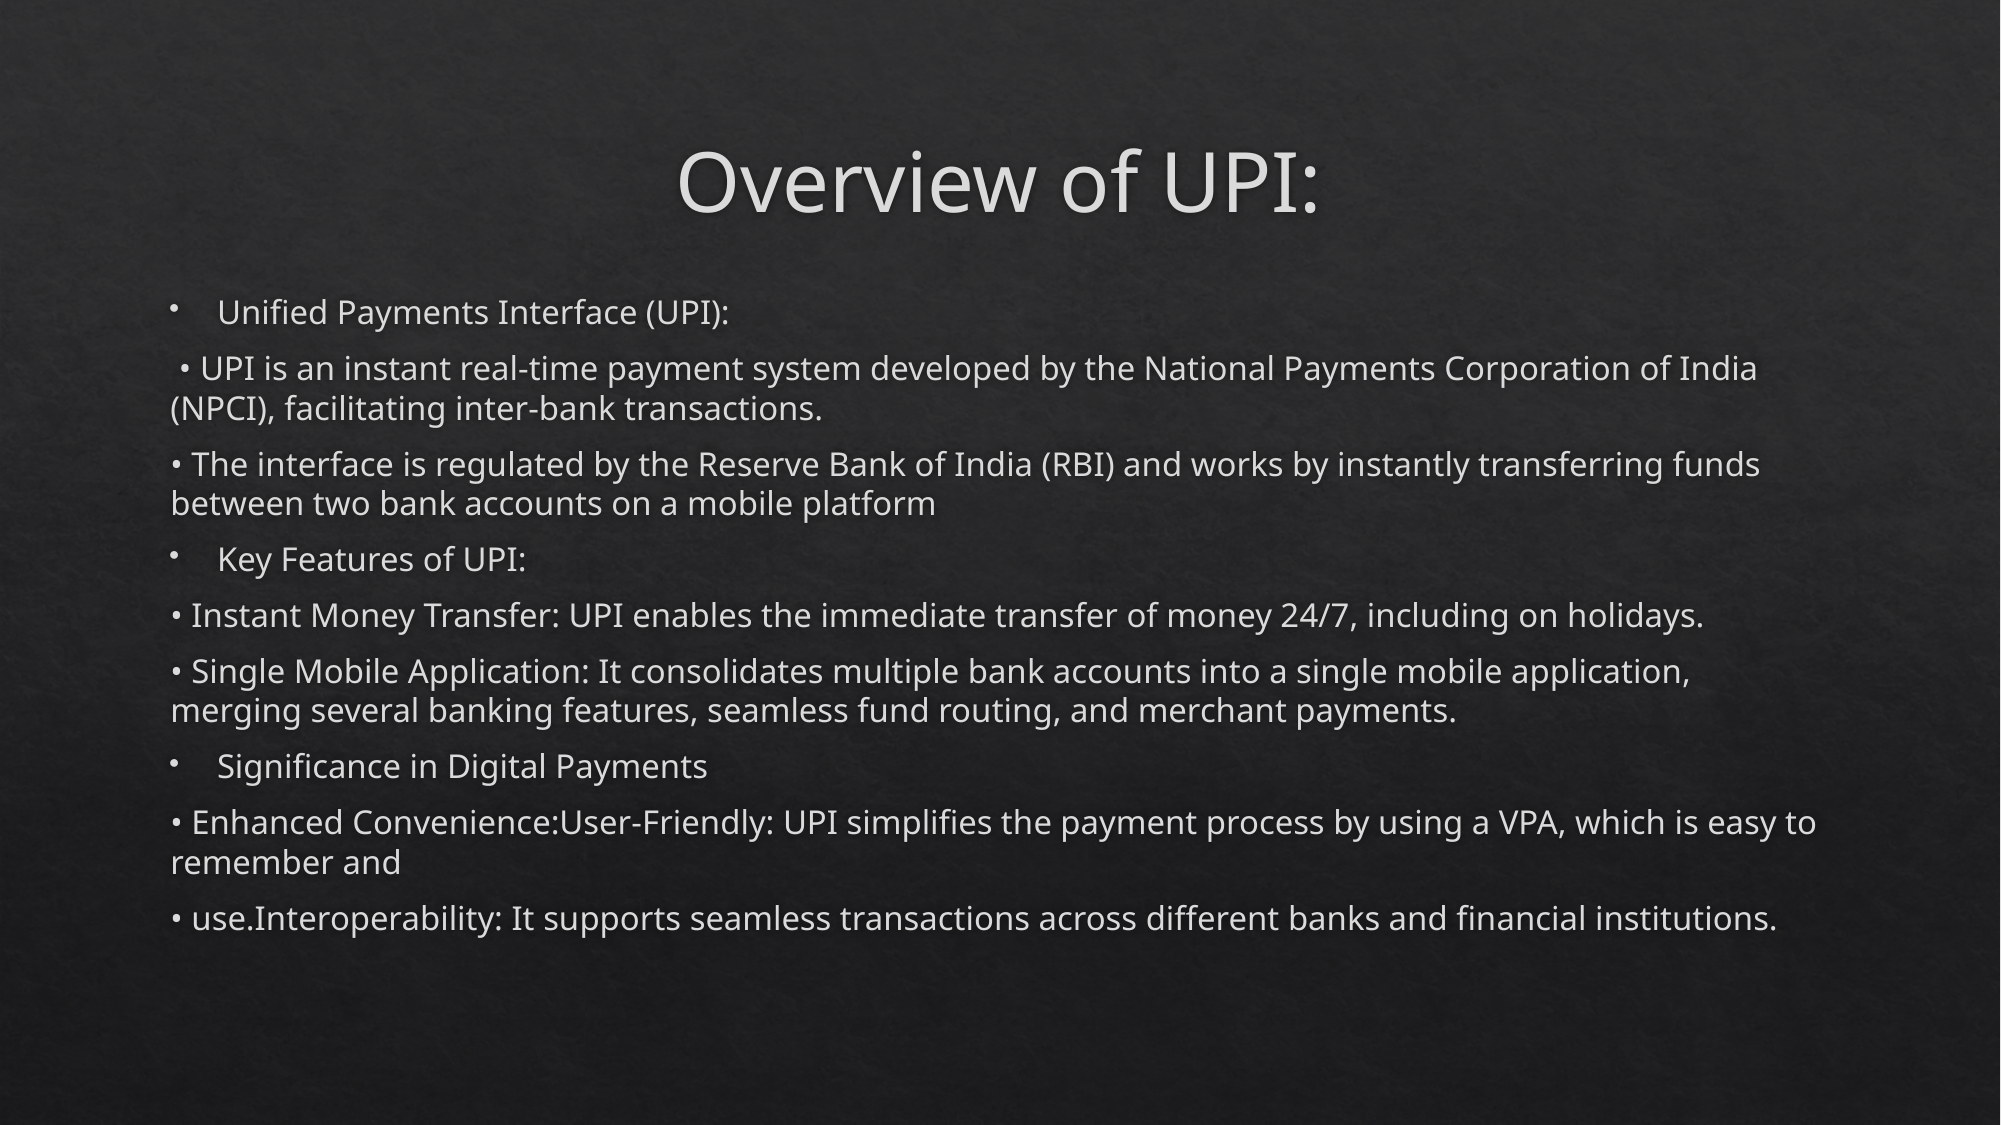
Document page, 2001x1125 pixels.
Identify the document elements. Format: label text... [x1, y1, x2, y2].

title Overview of UPI: [149, 99, 1849, 260]
list Unified Payments Interface (UPI): • UPI is an instant real-time payment system developed by the National Payments Corporation of India (NPCI), facilitating inter-bank transactions. • The interface is regulated by the Reserve Bank of India (RBI) and works by instantly transferring funds between two bank accounts on a mobile platform Key Features of UPI: • Instant Money Transfer: UPI enables the immediate transfer of money 24/7, including on holidays. • Single Mobile Application: It consolidates multiple bank accounts into a single mobile application, merging several banking features, seamless fund routing, and merchant payments. Significance in Digital Payments • Enhanced Convenience:User-Friendly: UPI simplifies the payment process by using a VPA, which is easy to remember and • use.Interoperability: It supports seamless transactions across different banks and financial institutions. [149, 284, 1849, 950]
